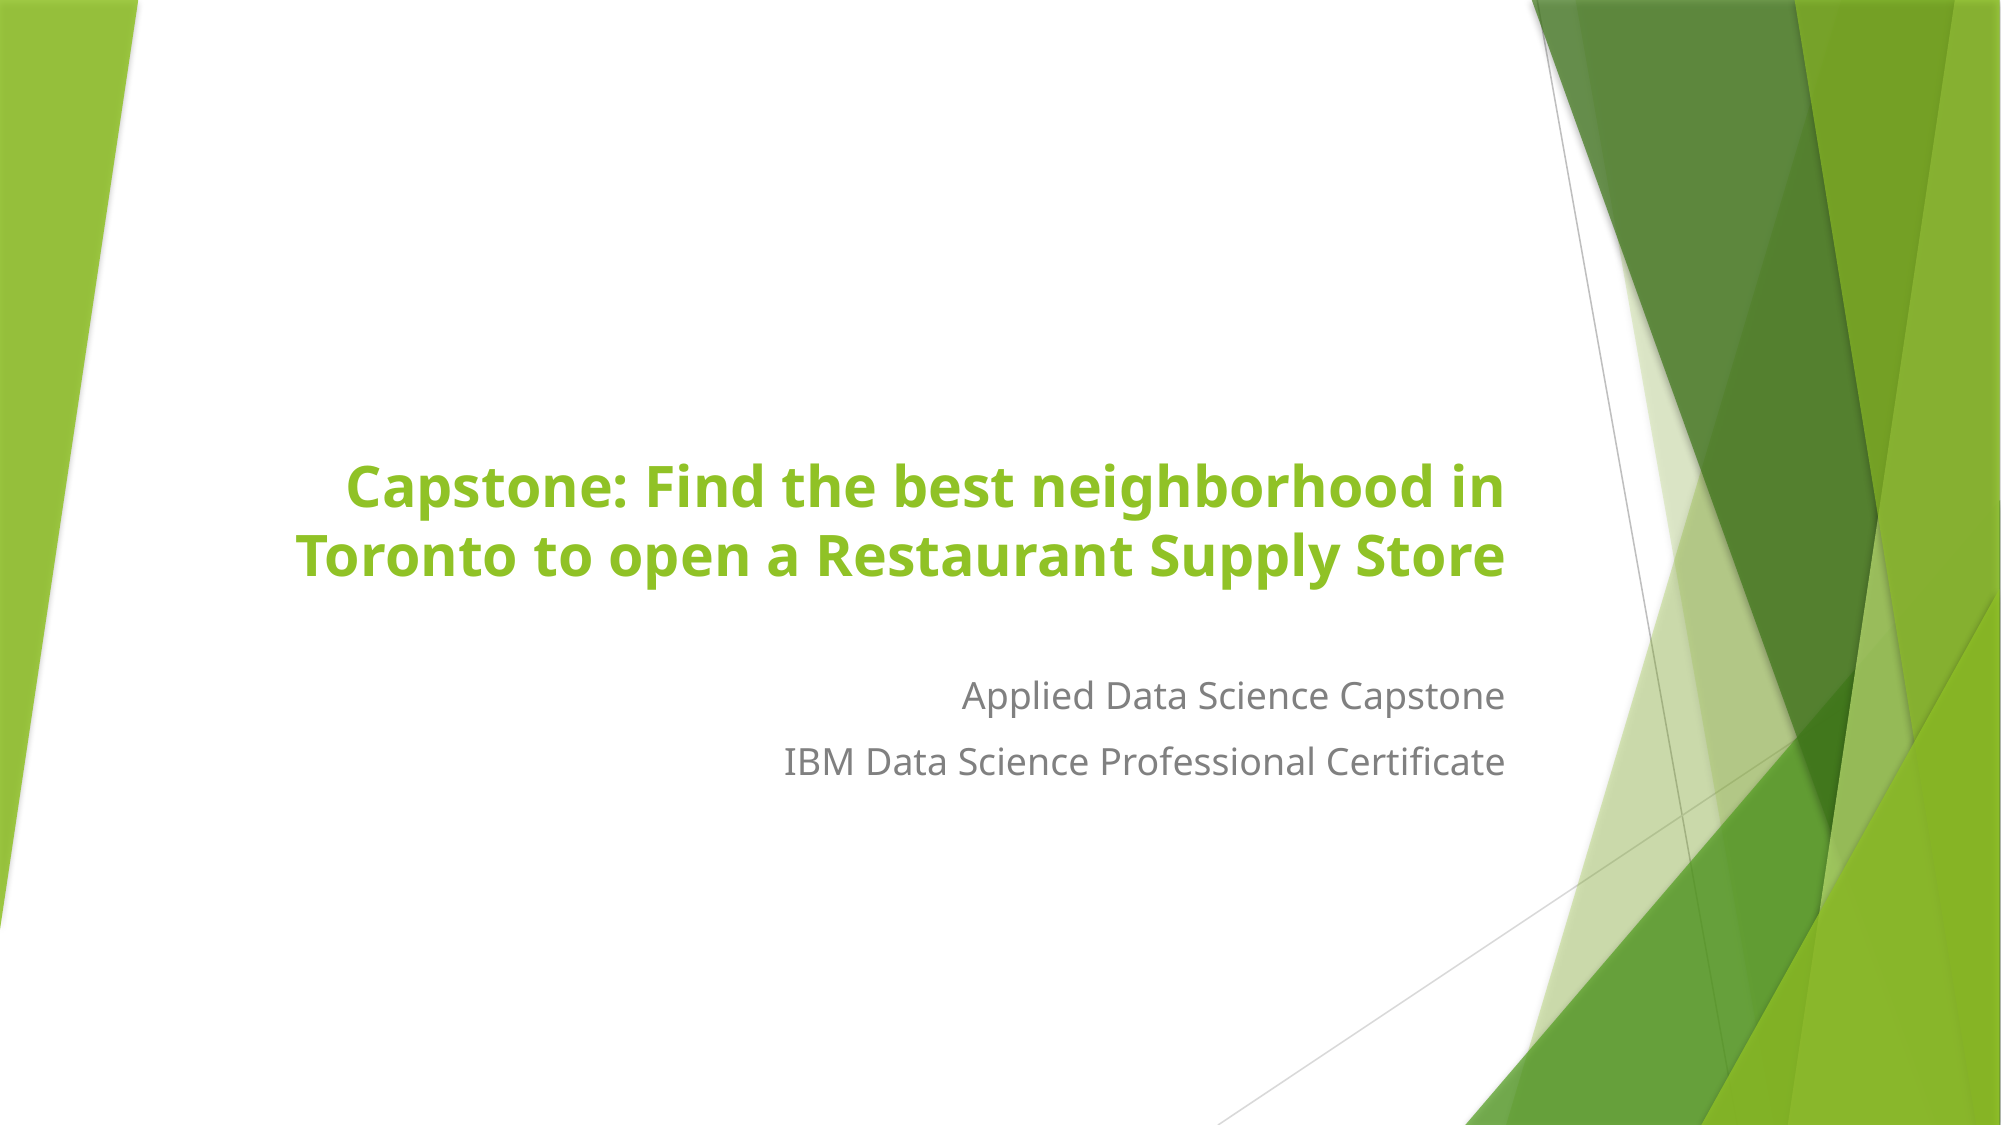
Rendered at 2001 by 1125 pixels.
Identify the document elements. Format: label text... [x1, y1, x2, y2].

title Capstone: Find the best neighborhood in Toronto to open a Restaurant Supply Store [247, 394, 1522, 664]
subtitle Applied Data Science Capstone IBM Data Science Professional Certificate [247, 664, 1522, 845]
